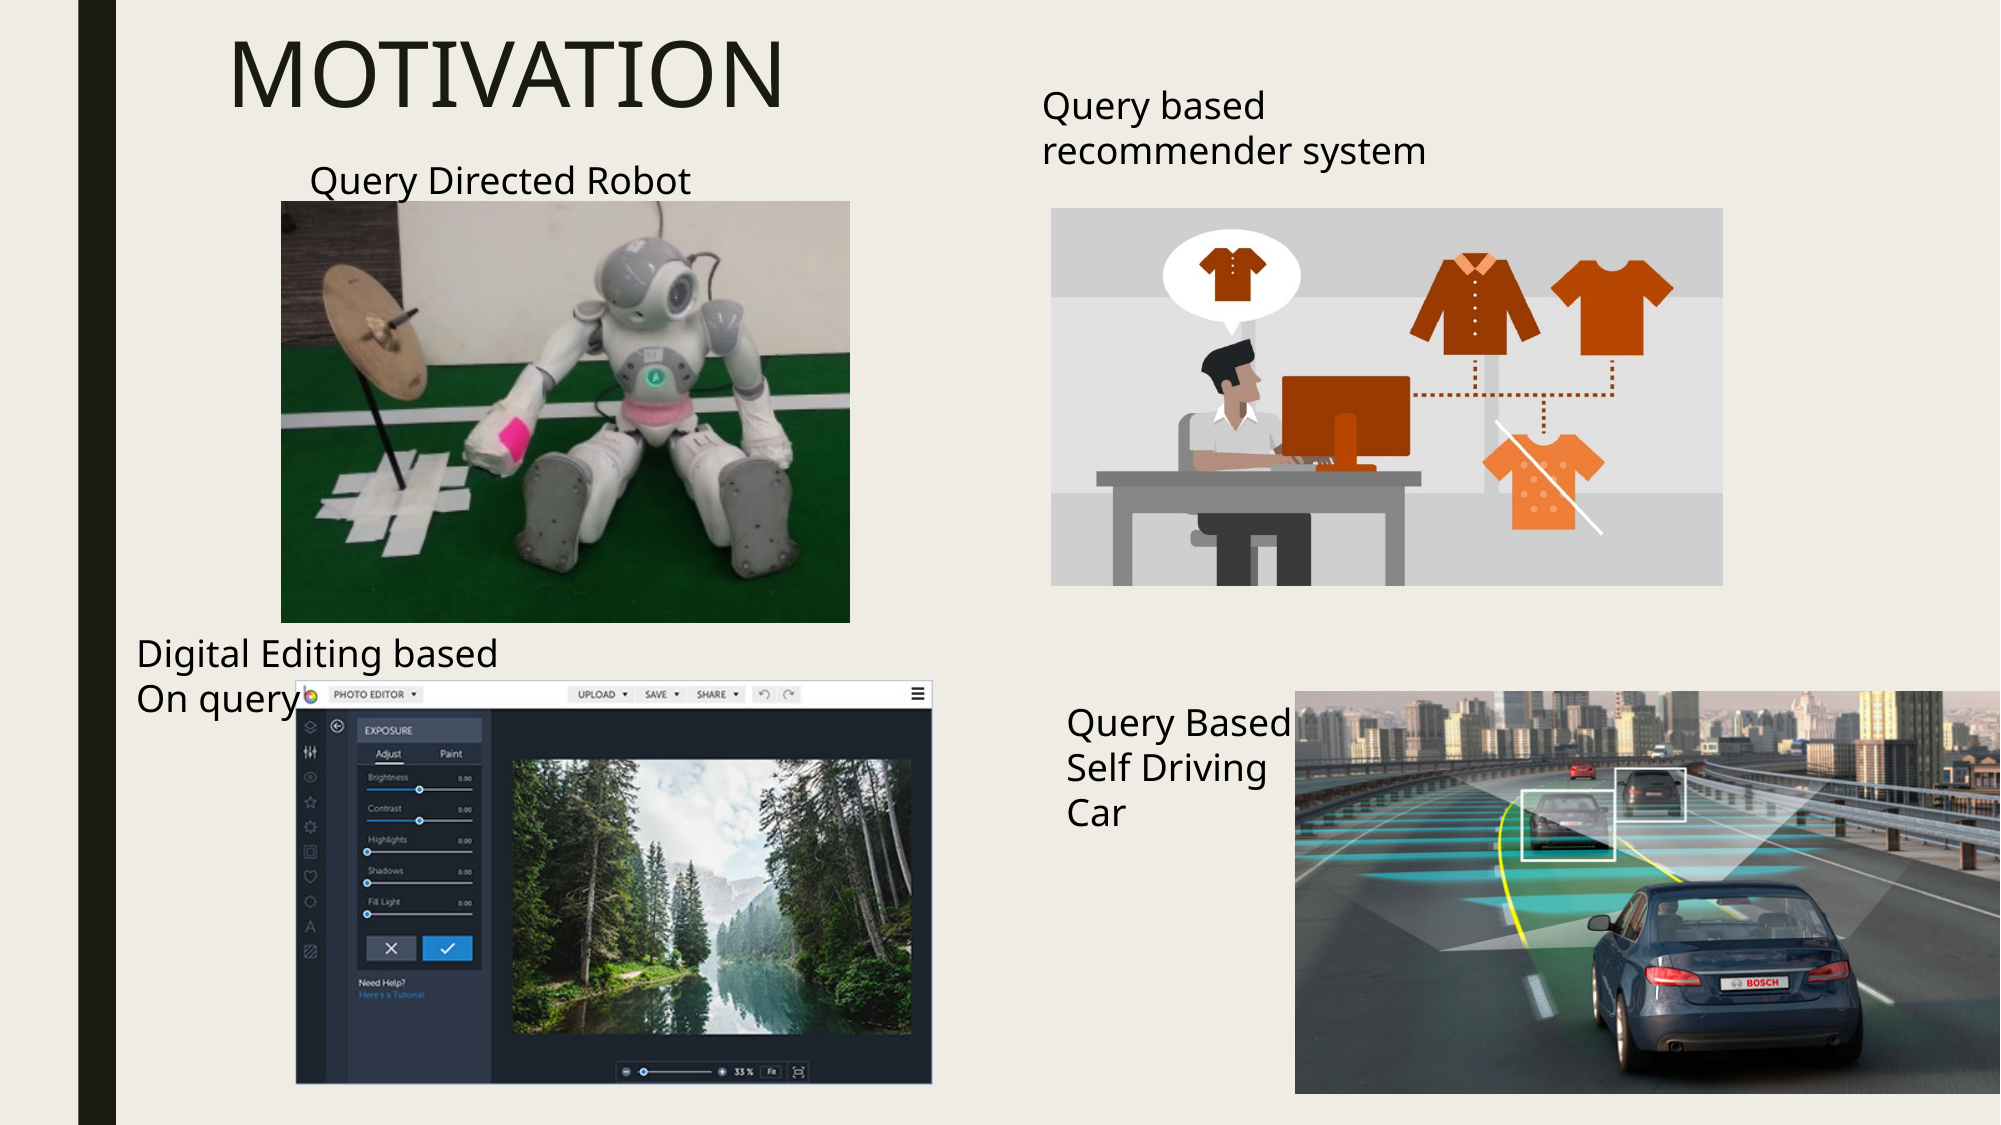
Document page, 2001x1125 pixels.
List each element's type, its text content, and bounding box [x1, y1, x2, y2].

picture [1051, 208, 1723, 586]
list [281, 201, 850, 623]
title MOTIVATION [211, 22, 1787, 266]
text_box Query Based Self Driving Car [1051, 691, 1295, 842]
picture [1295, 691, 2000, 1095]
text_box Query based recommender system [1027, 74, 1472, 179]
picture [295, 680, 933, 1085]
text_box Digital Editing based On query [121, 622, 566, 728]
text_box Query Directed Robot [294, 149, 739, 201]
